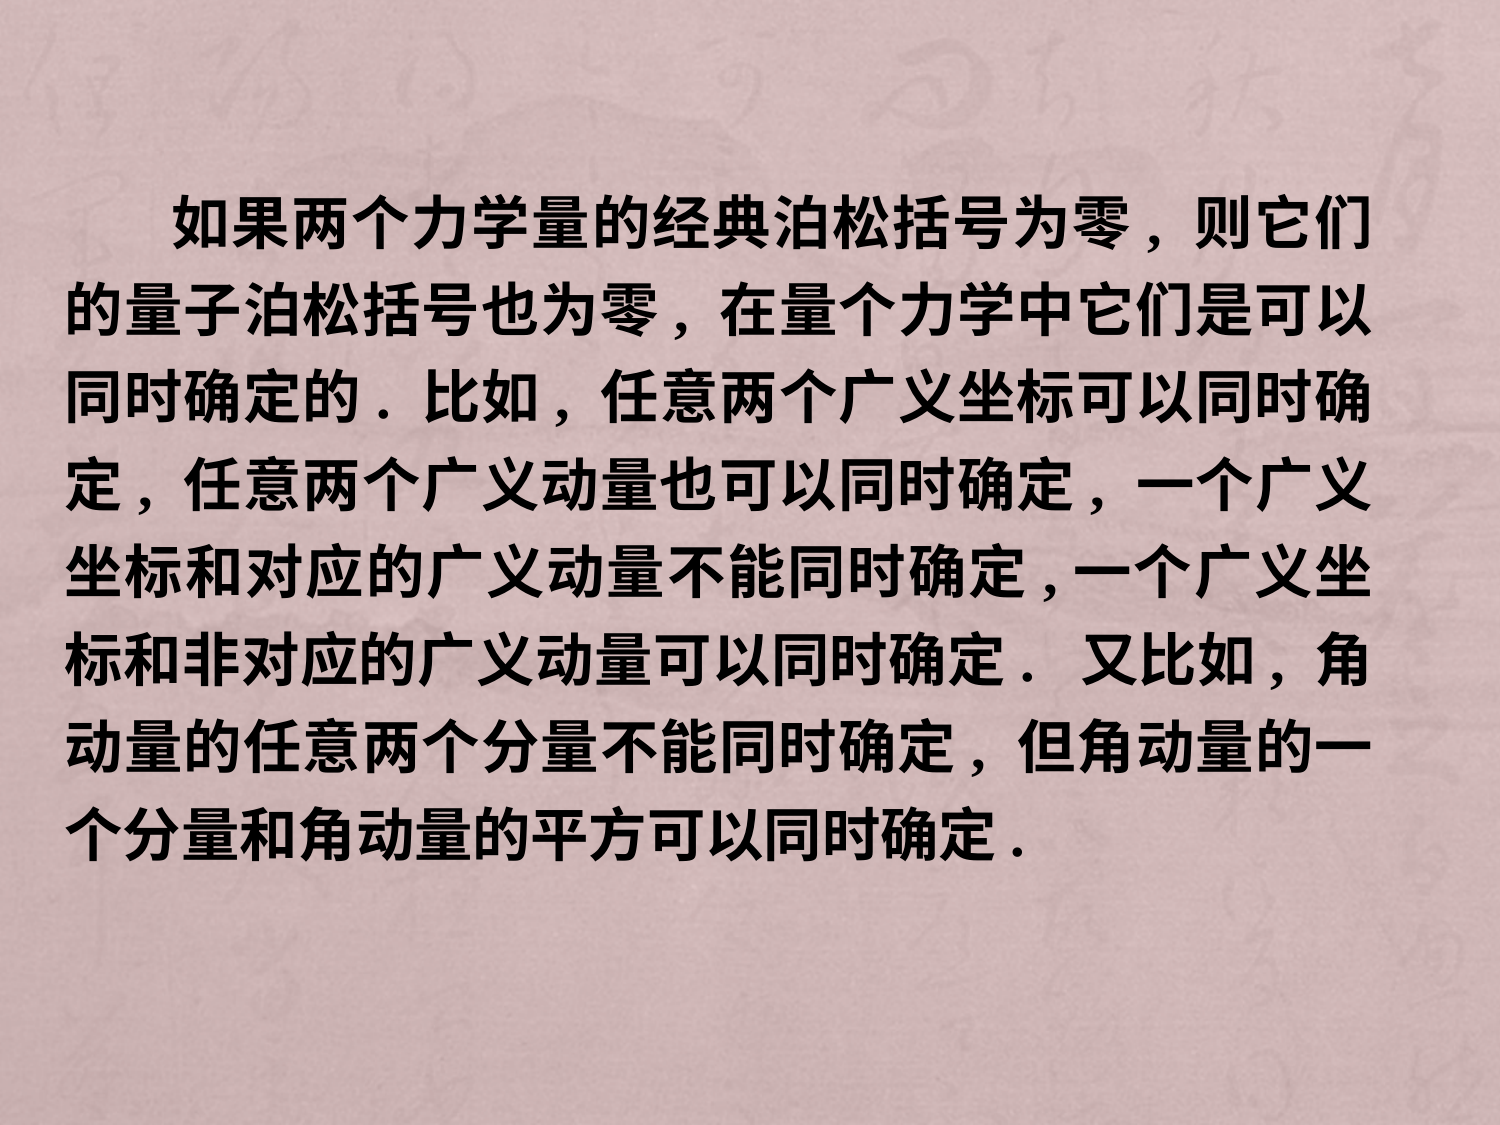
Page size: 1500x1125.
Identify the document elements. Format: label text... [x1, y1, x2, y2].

text_box 如果两个力学量的经典泊松括号为零, 则它们的量子泊松括号也为零, 在量个力学中它们是可以同时确定的. 比如, 任意两个广义坐标可以同时确定, 任意两个广义动量也可以同时确定, 一个广义坐标和对应的广义动量不能同时确定,一个广义坐标和非对应的广义动量可以同时确定. 又比如, 角动量的任意两个分量不能同时确定, 但角动量的一个分量和角动量的平方可以同时确定. [50, 160, 1388, 876]
